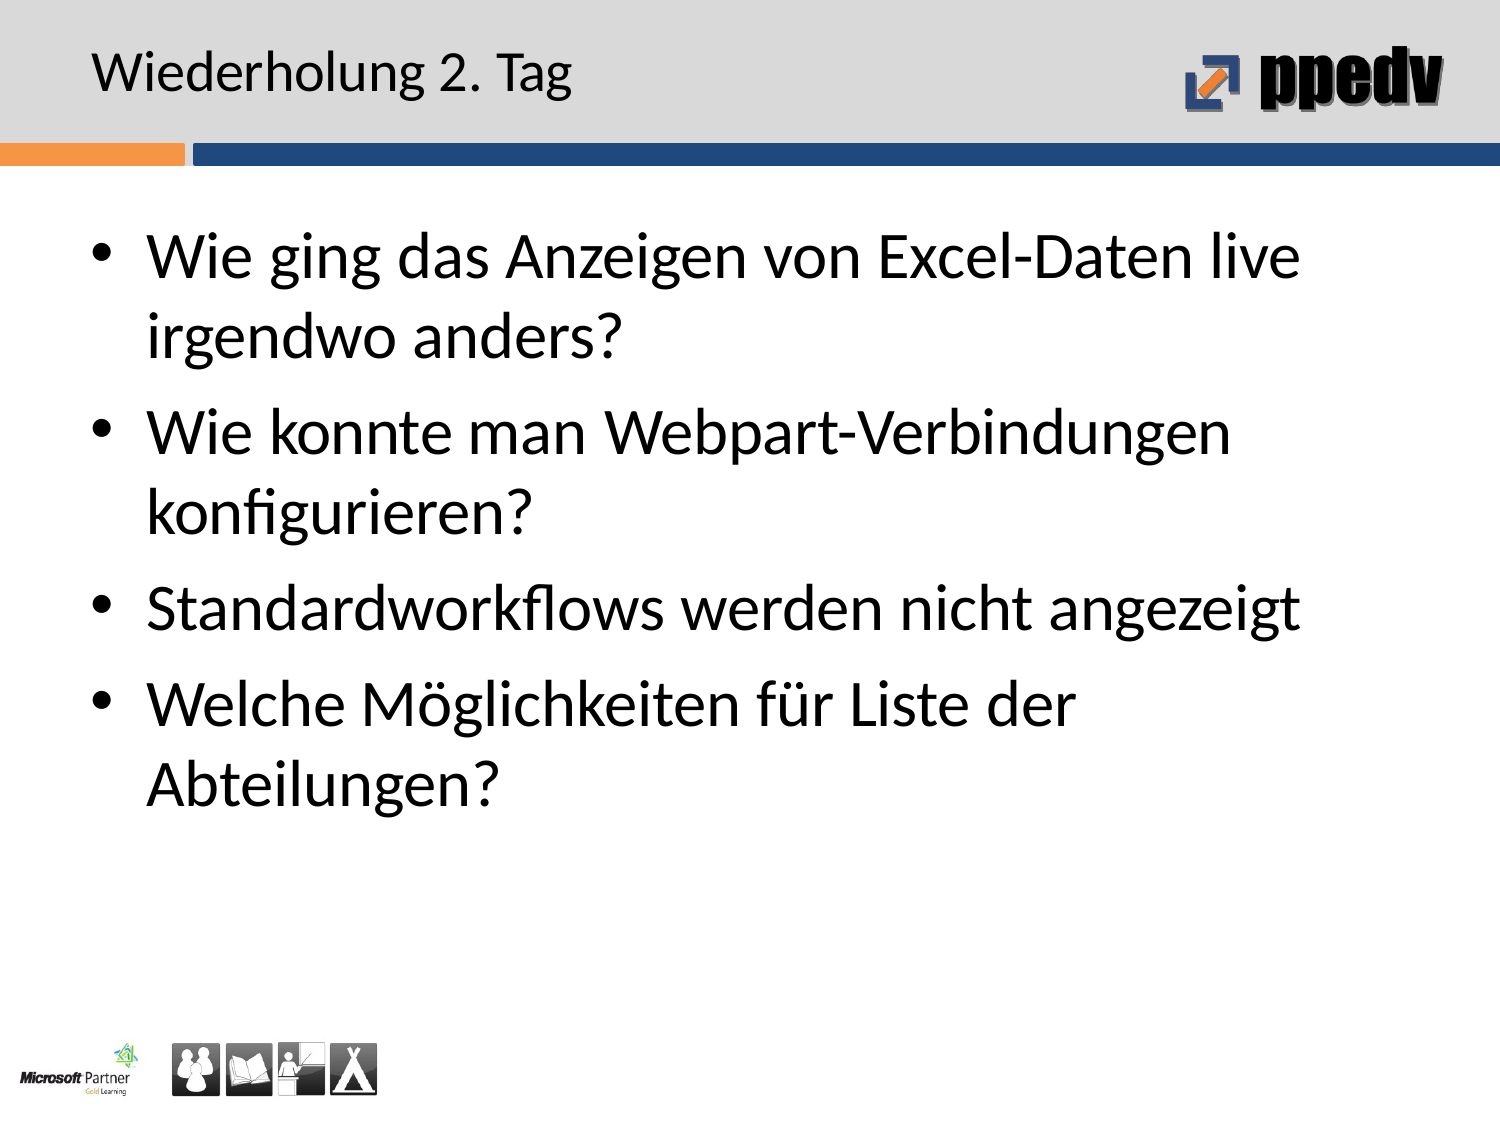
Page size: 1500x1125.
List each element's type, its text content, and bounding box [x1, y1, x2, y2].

picture [5, 1023, 396, 1118]
title Wiederholung 2. Tag [89, 32, 1411, 221]
picture [1411, 40, 1465, 123]
text_box Wie ging das Anzeigen von Excel-Daten live irgendwo anders? Wie konnte man Webpart-Verbindungen konfigurieren? Standardworkflows werden nicht angezeigt Welche Möglichkeiten für Liste der Abteilungen? [87, 211, 1315, 820]
